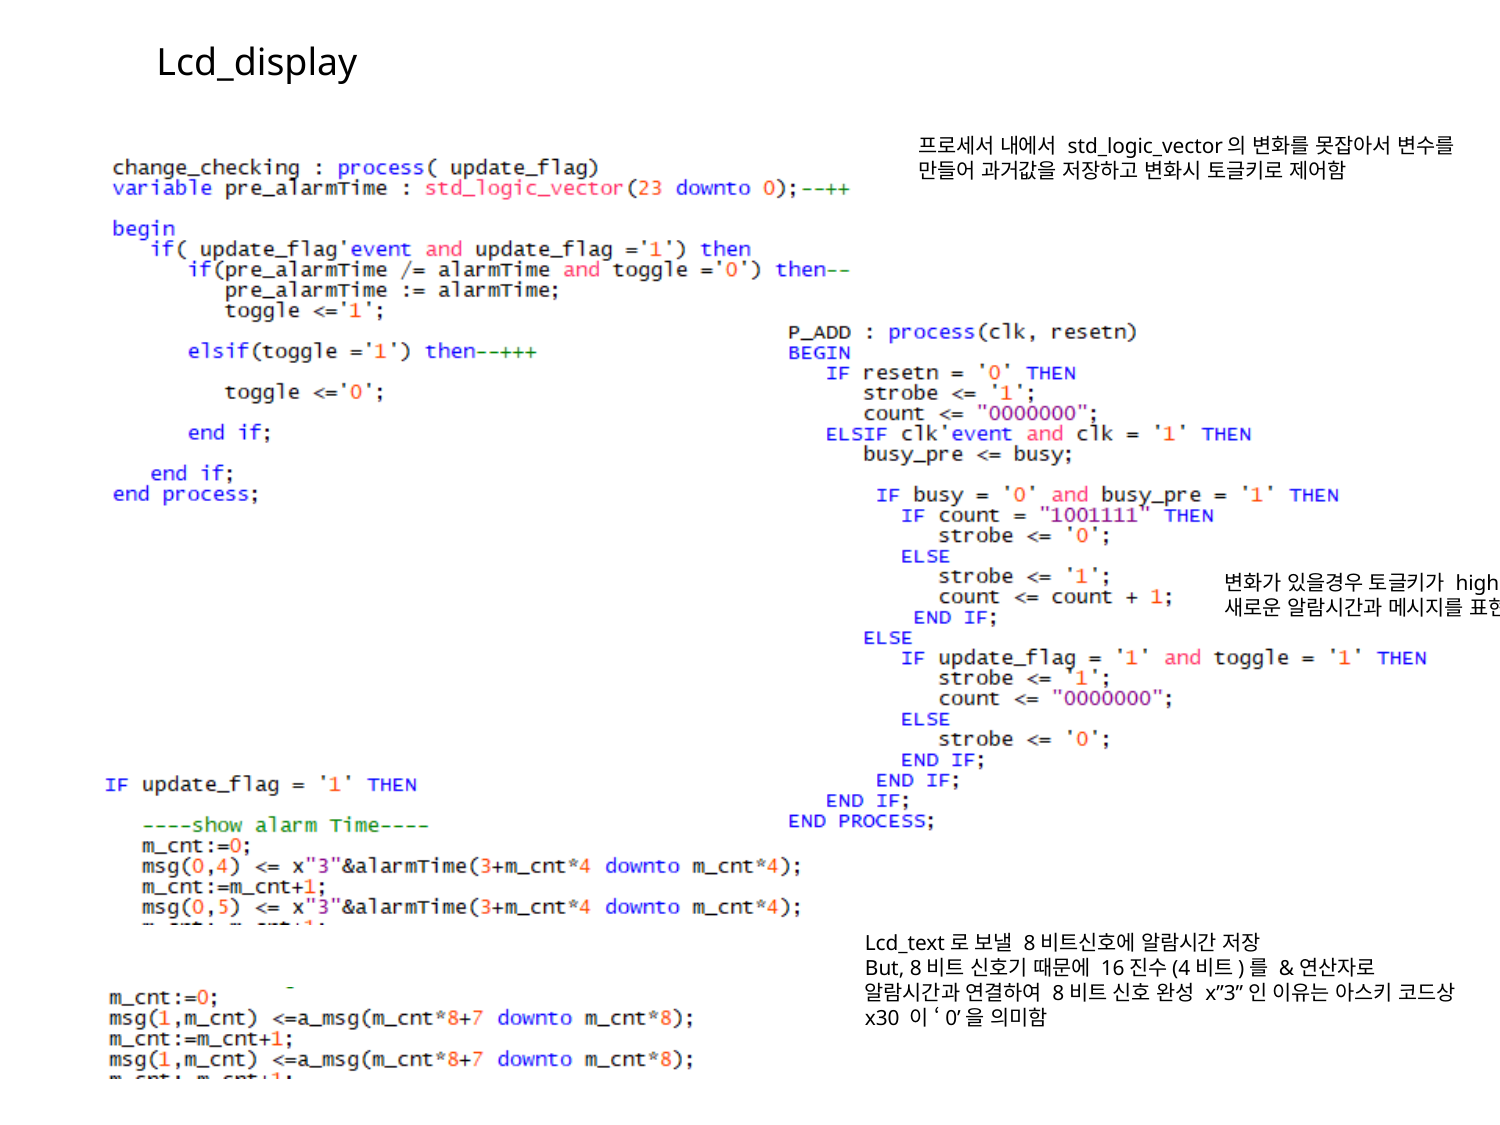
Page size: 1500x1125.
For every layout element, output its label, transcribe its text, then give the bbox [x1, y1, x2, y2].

text_box 프로세서 내에서 std_logic_vector의 변화를 못잡아서 변수를 만들어 과거값을 저장하고 변화시 토글키로 제어함 [903, 125, 1500, 191]
text_box Lcd_display [121, 30, 393, 91]
picture [100, 148, 1457, 925]
picture [100, 987, 779, 1079]
text_box Lcd_text로 보낼 8비트신호에 알람시간 저장 But, 8비트 신호기 때문에 16진수(4비트)를 &연산자로 알람시간과 연결하여 8비트 신호 완성 x”3”인 이유는 아스키 코드상 x30 이 ‘0’을 의미함 [850, 922, 1474, 1037]
text_box 변화가 있을경우 토글키가 high로 변해 이를 인식해서 lcd의 화면이 새로운 알람시간과 메시지를 표현해줌 [1460, 562, 1500, 628]
